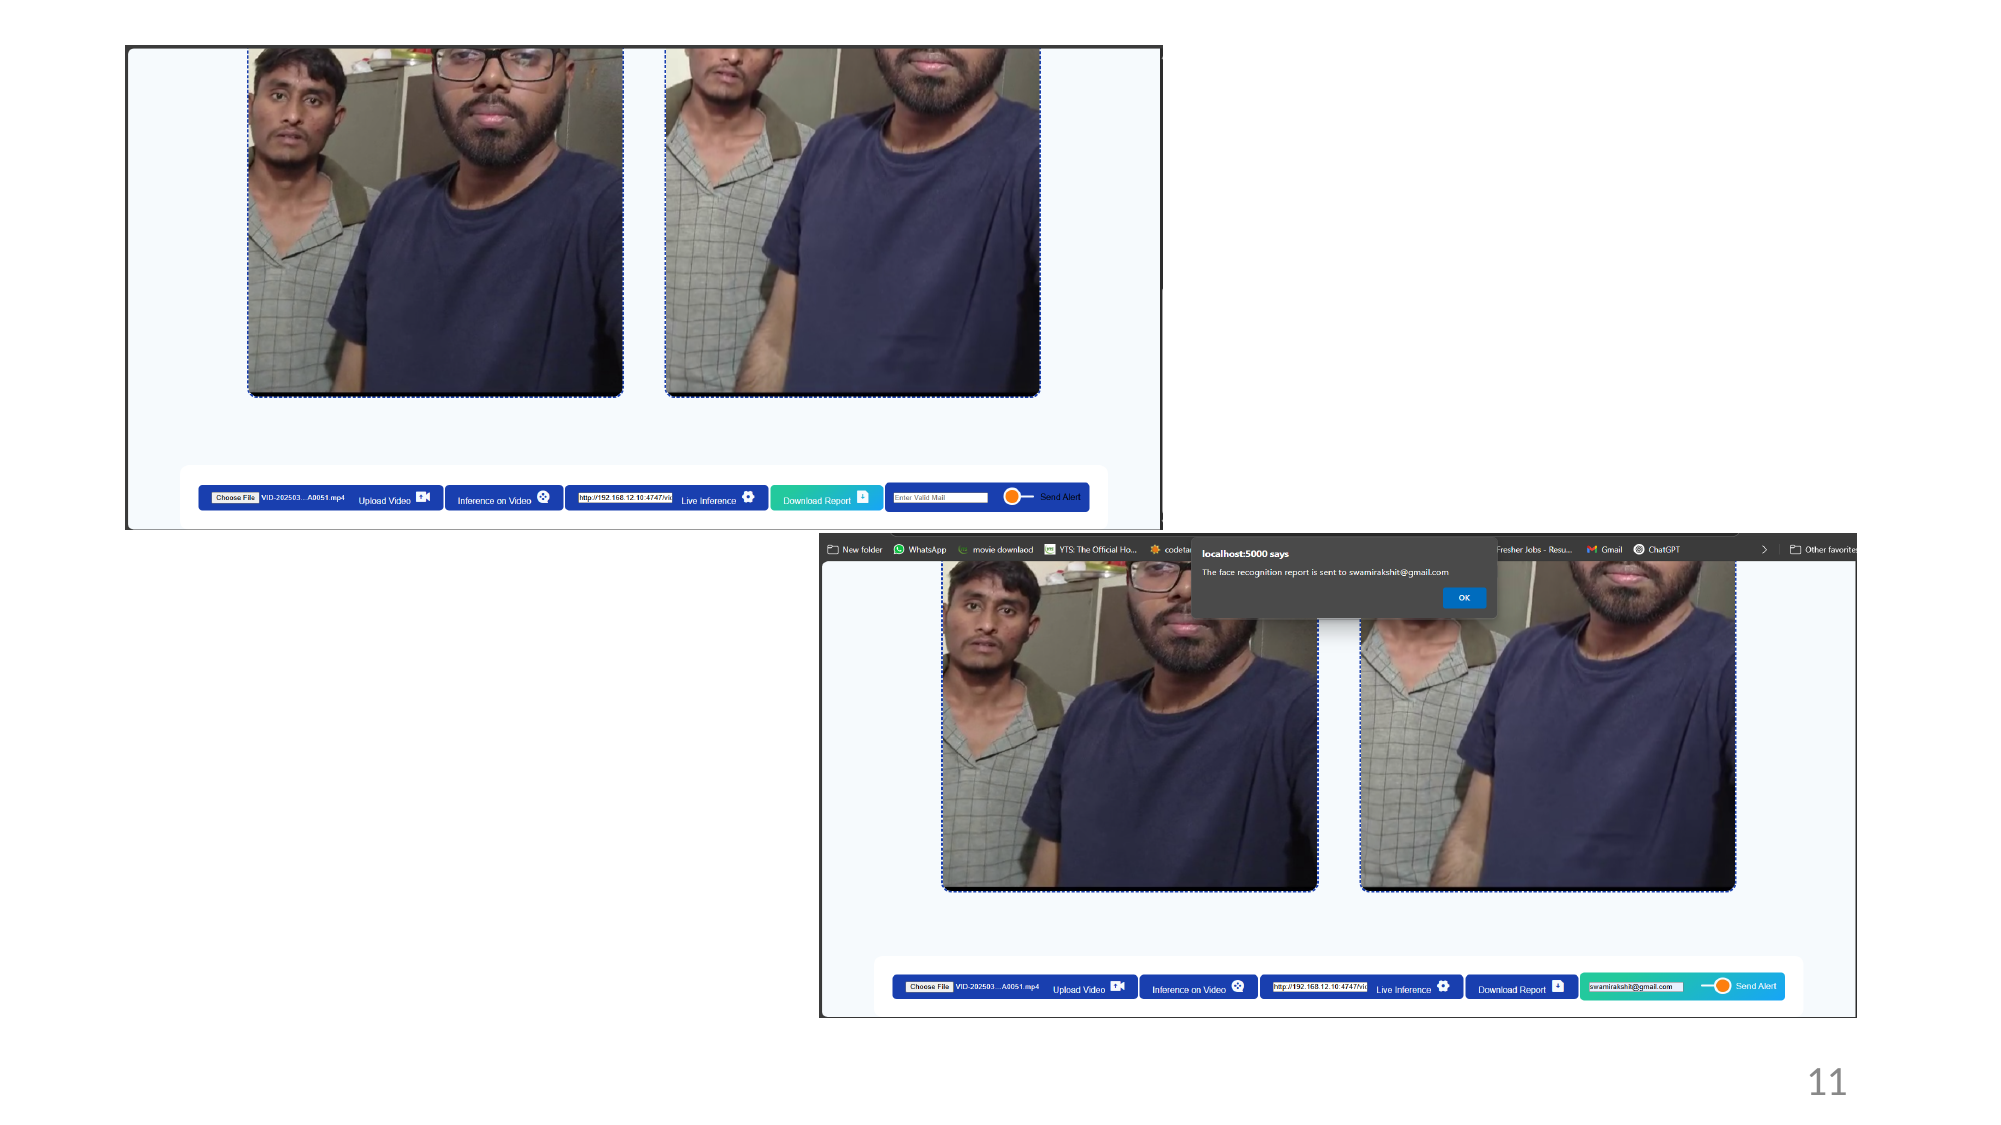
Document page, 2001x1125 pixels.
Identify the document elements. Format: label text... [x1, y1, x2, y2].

picture [818, 533, 1857, 1018]
slide_number 11 [1799, 1053, 1857, 1109]
picture [124, 45, 1163, 530]
